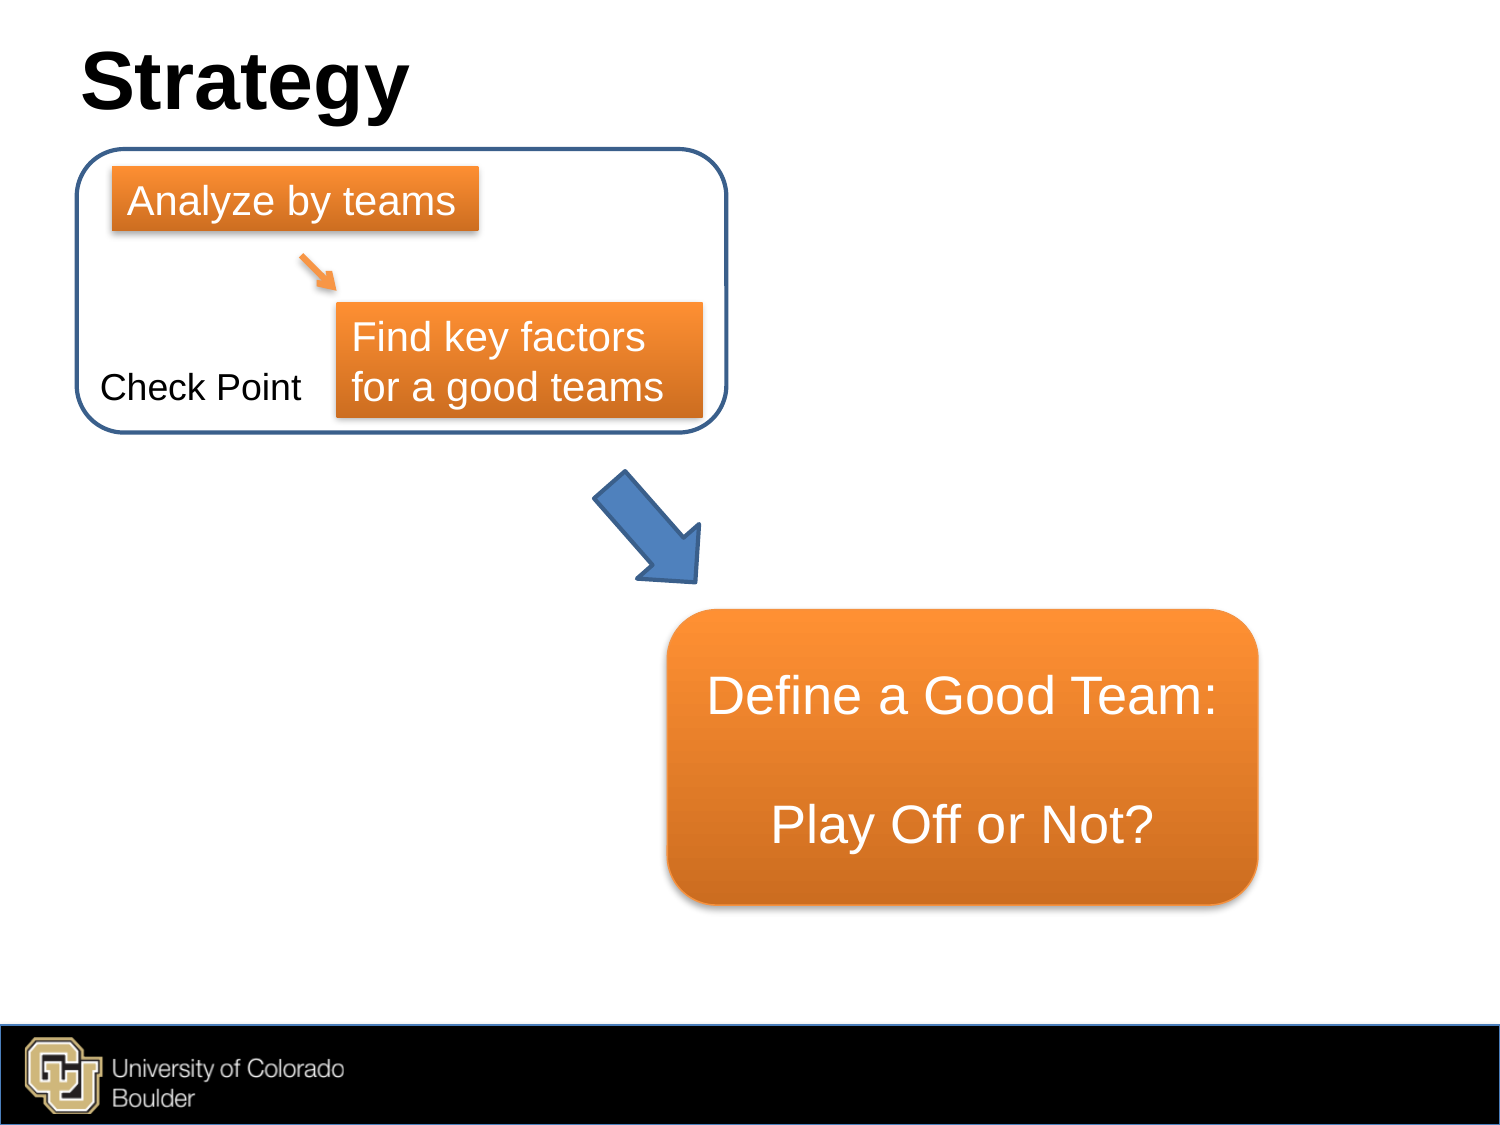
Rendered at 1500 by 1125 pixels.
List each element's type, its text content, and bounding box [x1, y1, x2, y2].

text_box [591, 469, 702, 585]
title Strategy [64, 19, 621, 134]
text_box Check Point [62, 347, 339, 423]
text_box [74, 146, 729, 435]
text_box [300, 255, 337, 291]
text_box Define a Good Team: Play Off or Not? [666, 608, 1259, 906]
